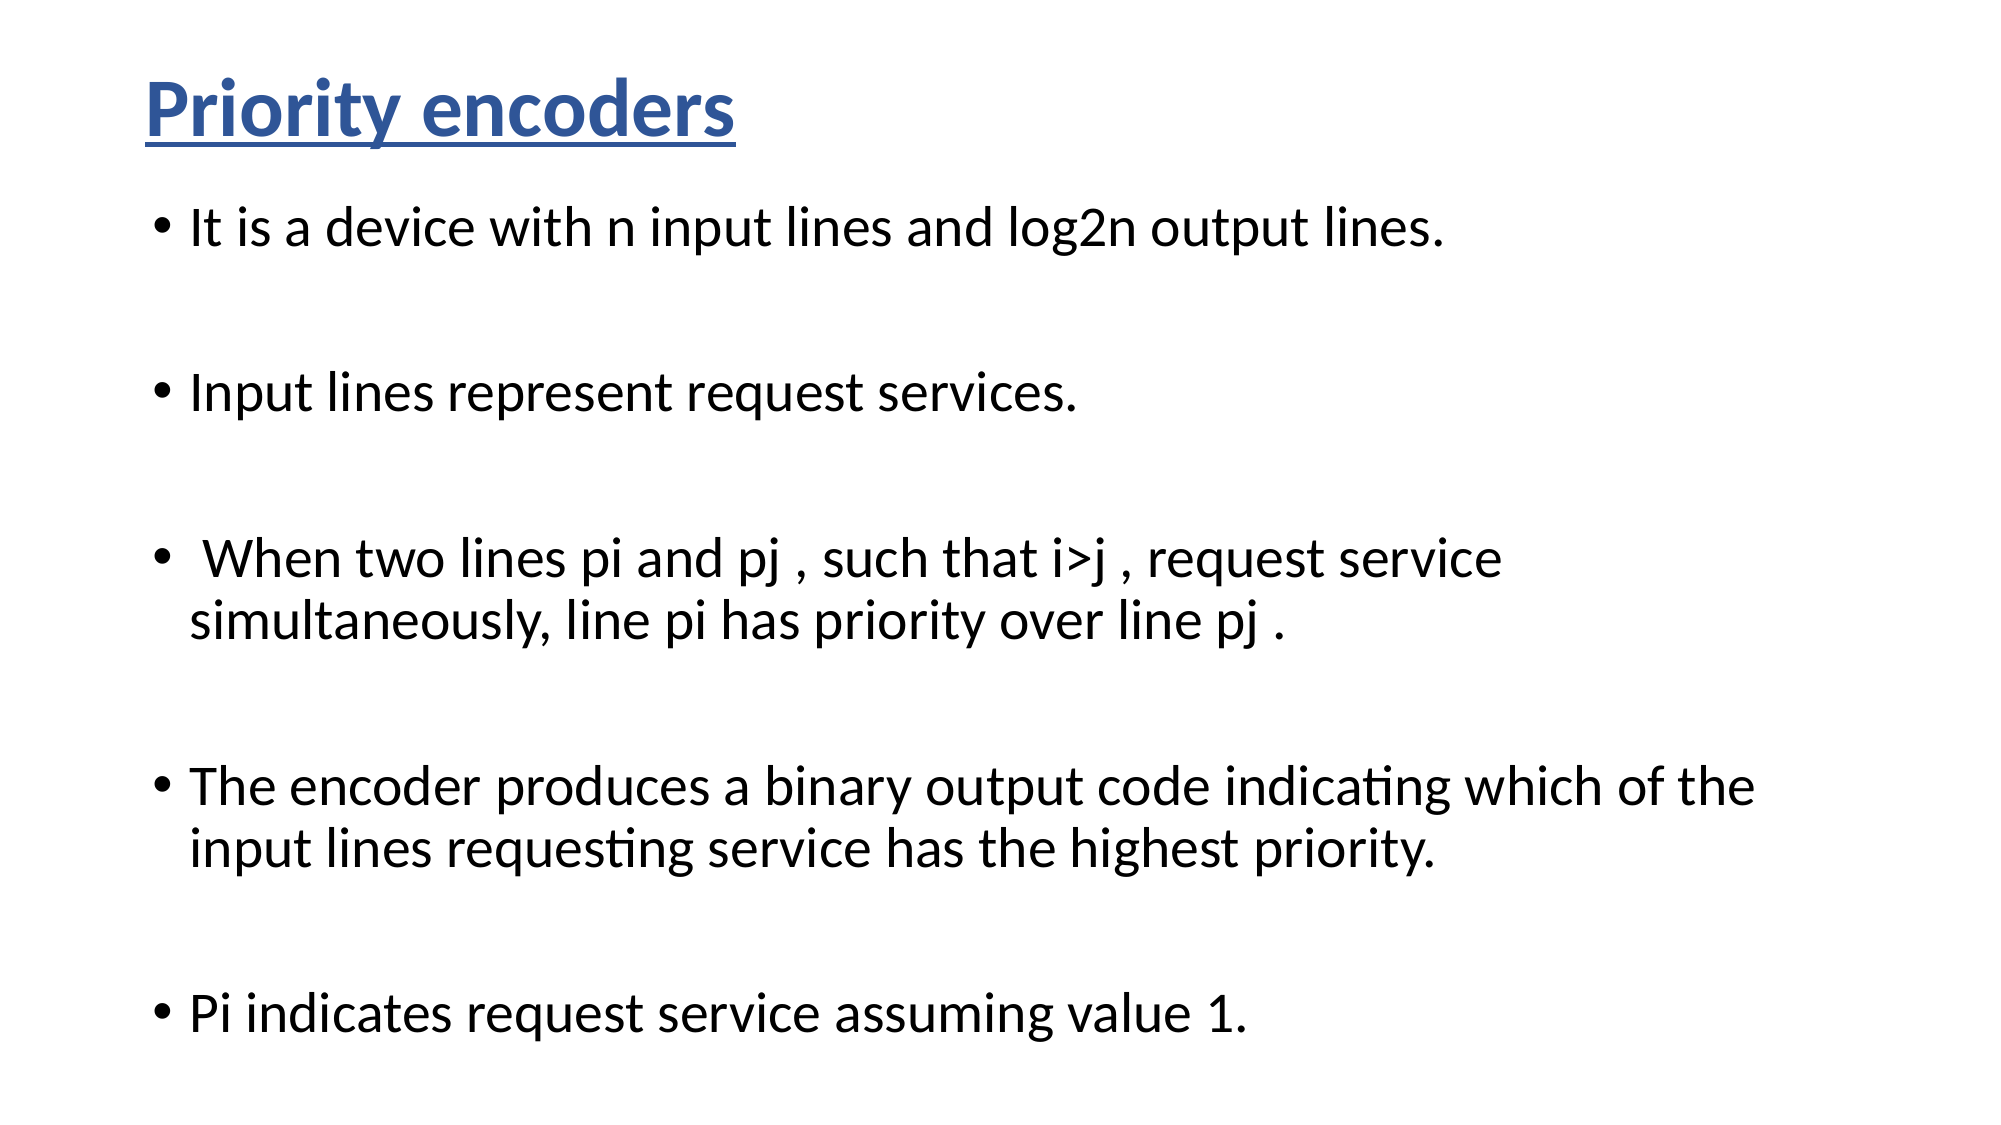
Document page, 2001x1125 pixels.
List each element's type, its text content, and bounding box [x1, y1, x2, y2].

title Priority encoders [130, 0, 1856, 218]
list It is a device with n input lines and log2n output lines. Input lines represent request services. When two lines pi and pj , such that i>j , request service simultaneously, line pi has priority over line pj . The encoder produces a binary output code indicating which of the input lines requesting service has the highest priority. Pi indicates request service assuming value 1. [137, 189, 1867, 1059]
